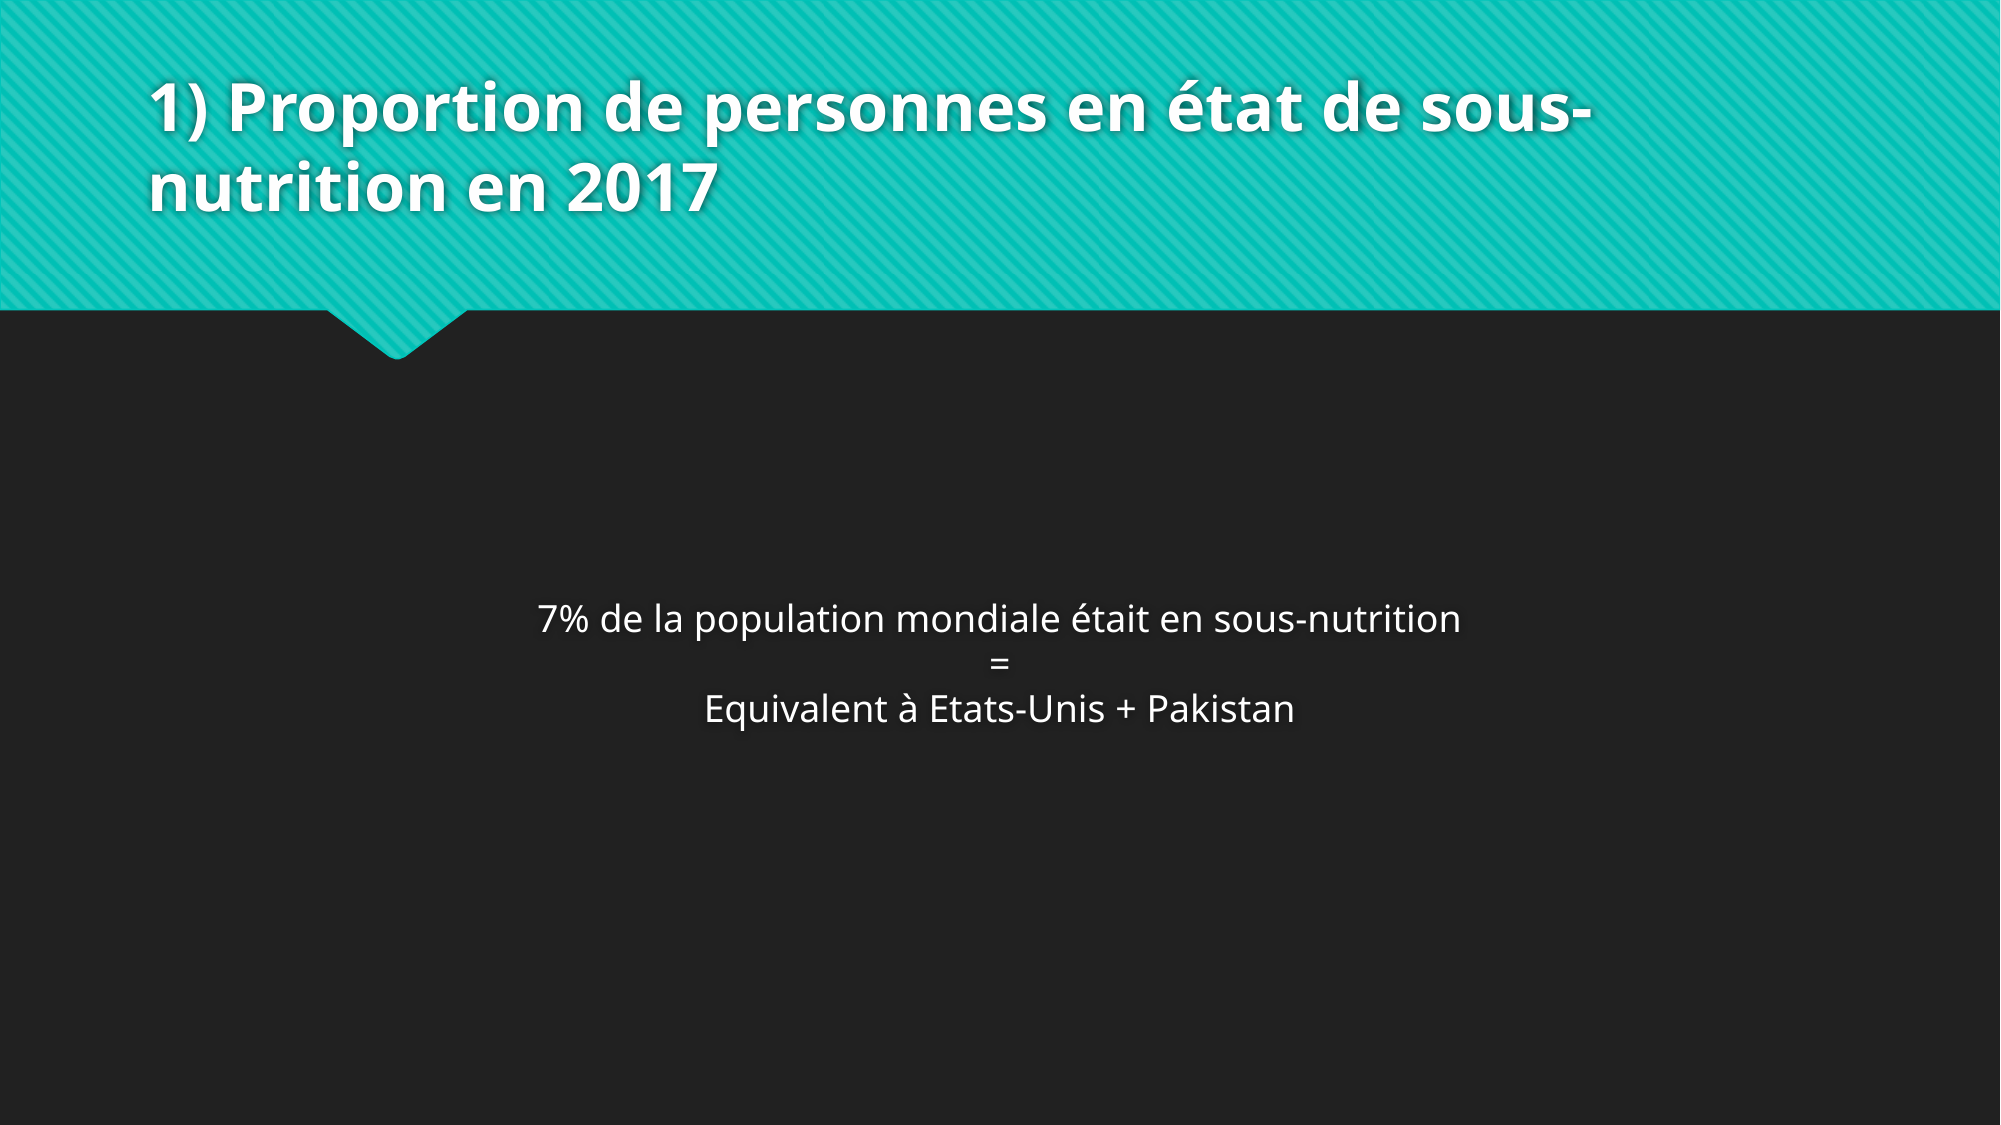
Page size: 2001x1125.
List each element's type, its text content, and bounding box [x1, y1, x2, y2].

picture [1, 1, 1999, 357]
list 7% de la population mondiale était en sous-nutrition = Equivalent à Etats-Unis + Pakistan [134, 364, 1866, 962]
title 1) Proportion de personnes en état de sous-nutrition en 2017 [132, 73, 1868, 233]
